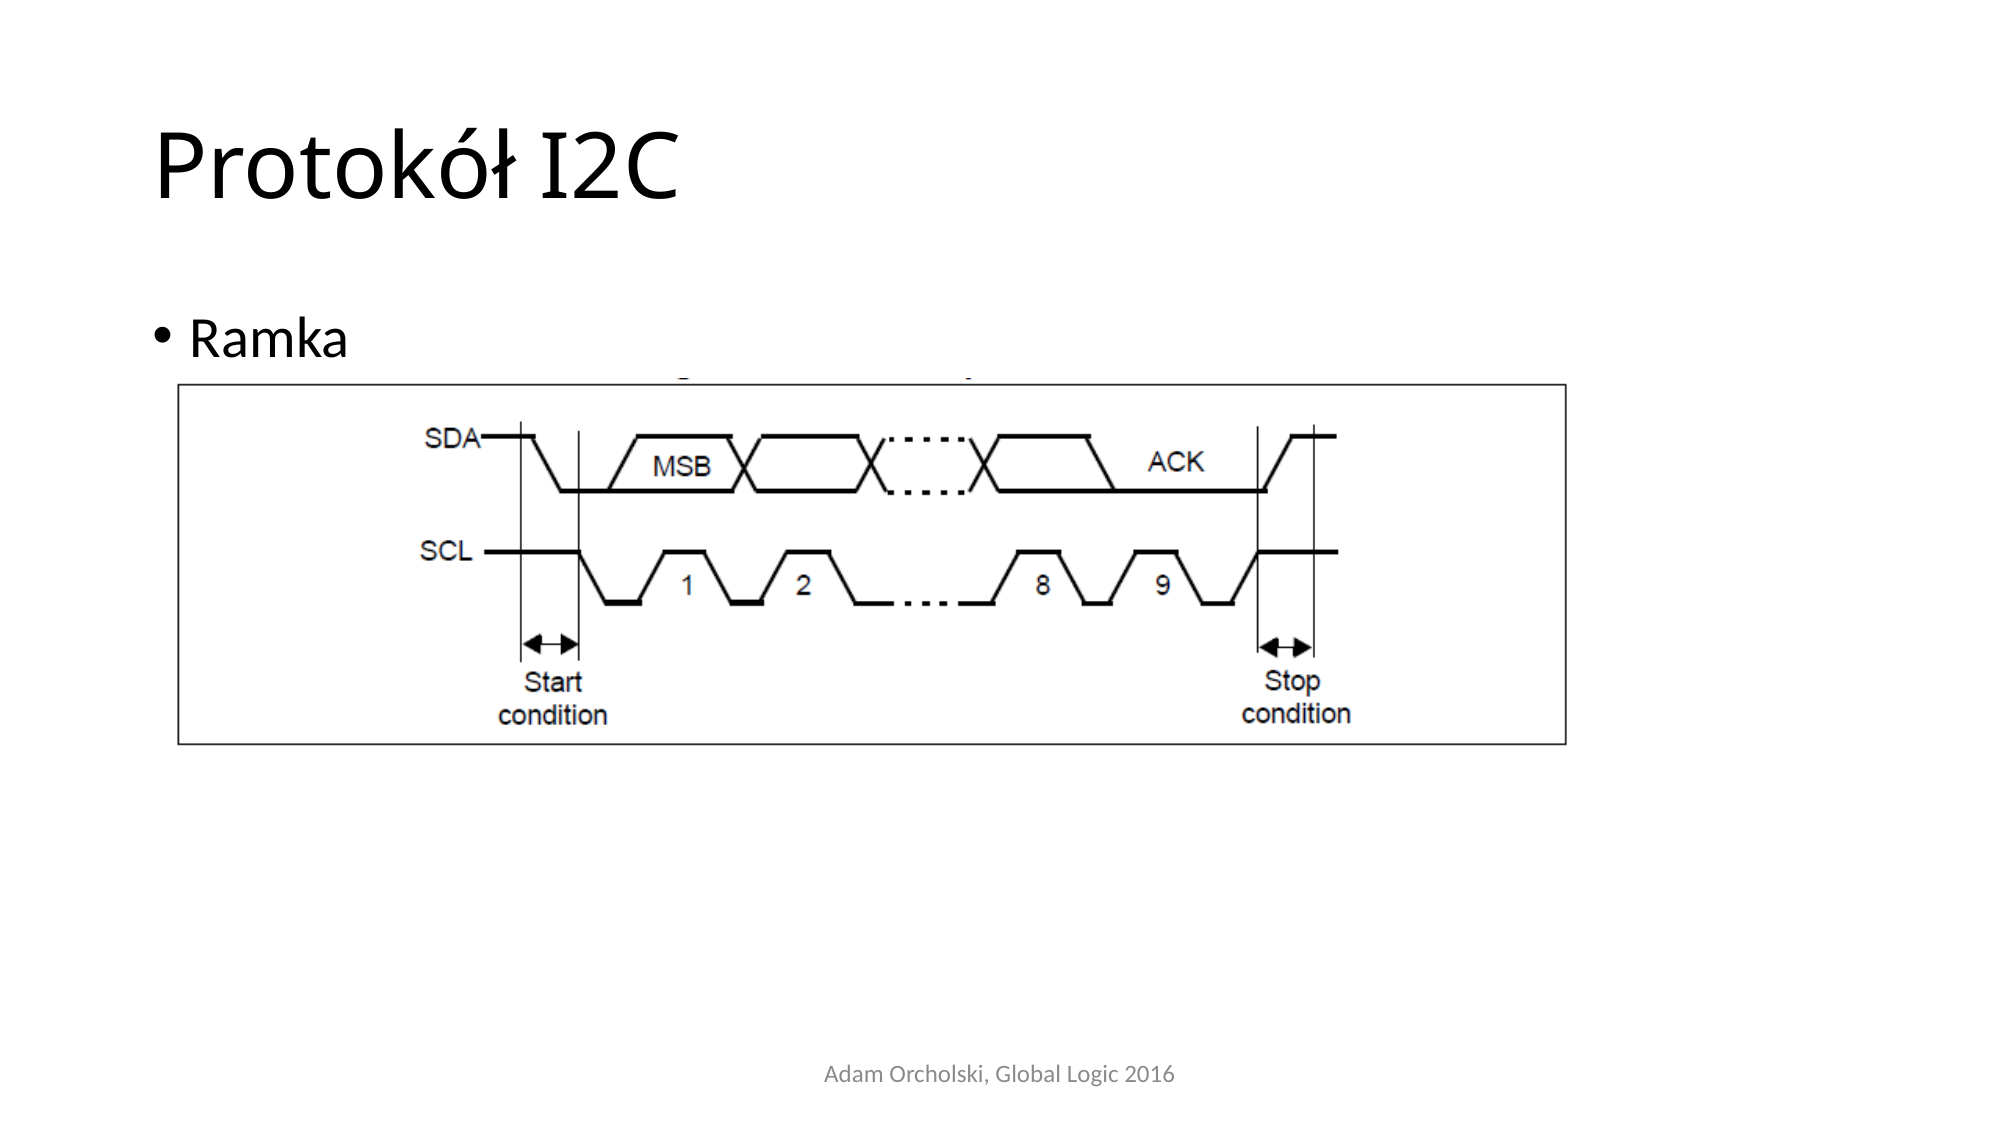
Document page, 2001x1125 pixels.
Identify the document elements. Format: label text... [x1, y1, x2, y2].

picture [170, 378, 1570, 750]
title Protokół I2C [137, 59, 1863, 278]
list Ramka [137, 299, 1863, 1014]
footer Adam Orcholski, Global Logic 2016 [662, 1042, 1338, 1103]
